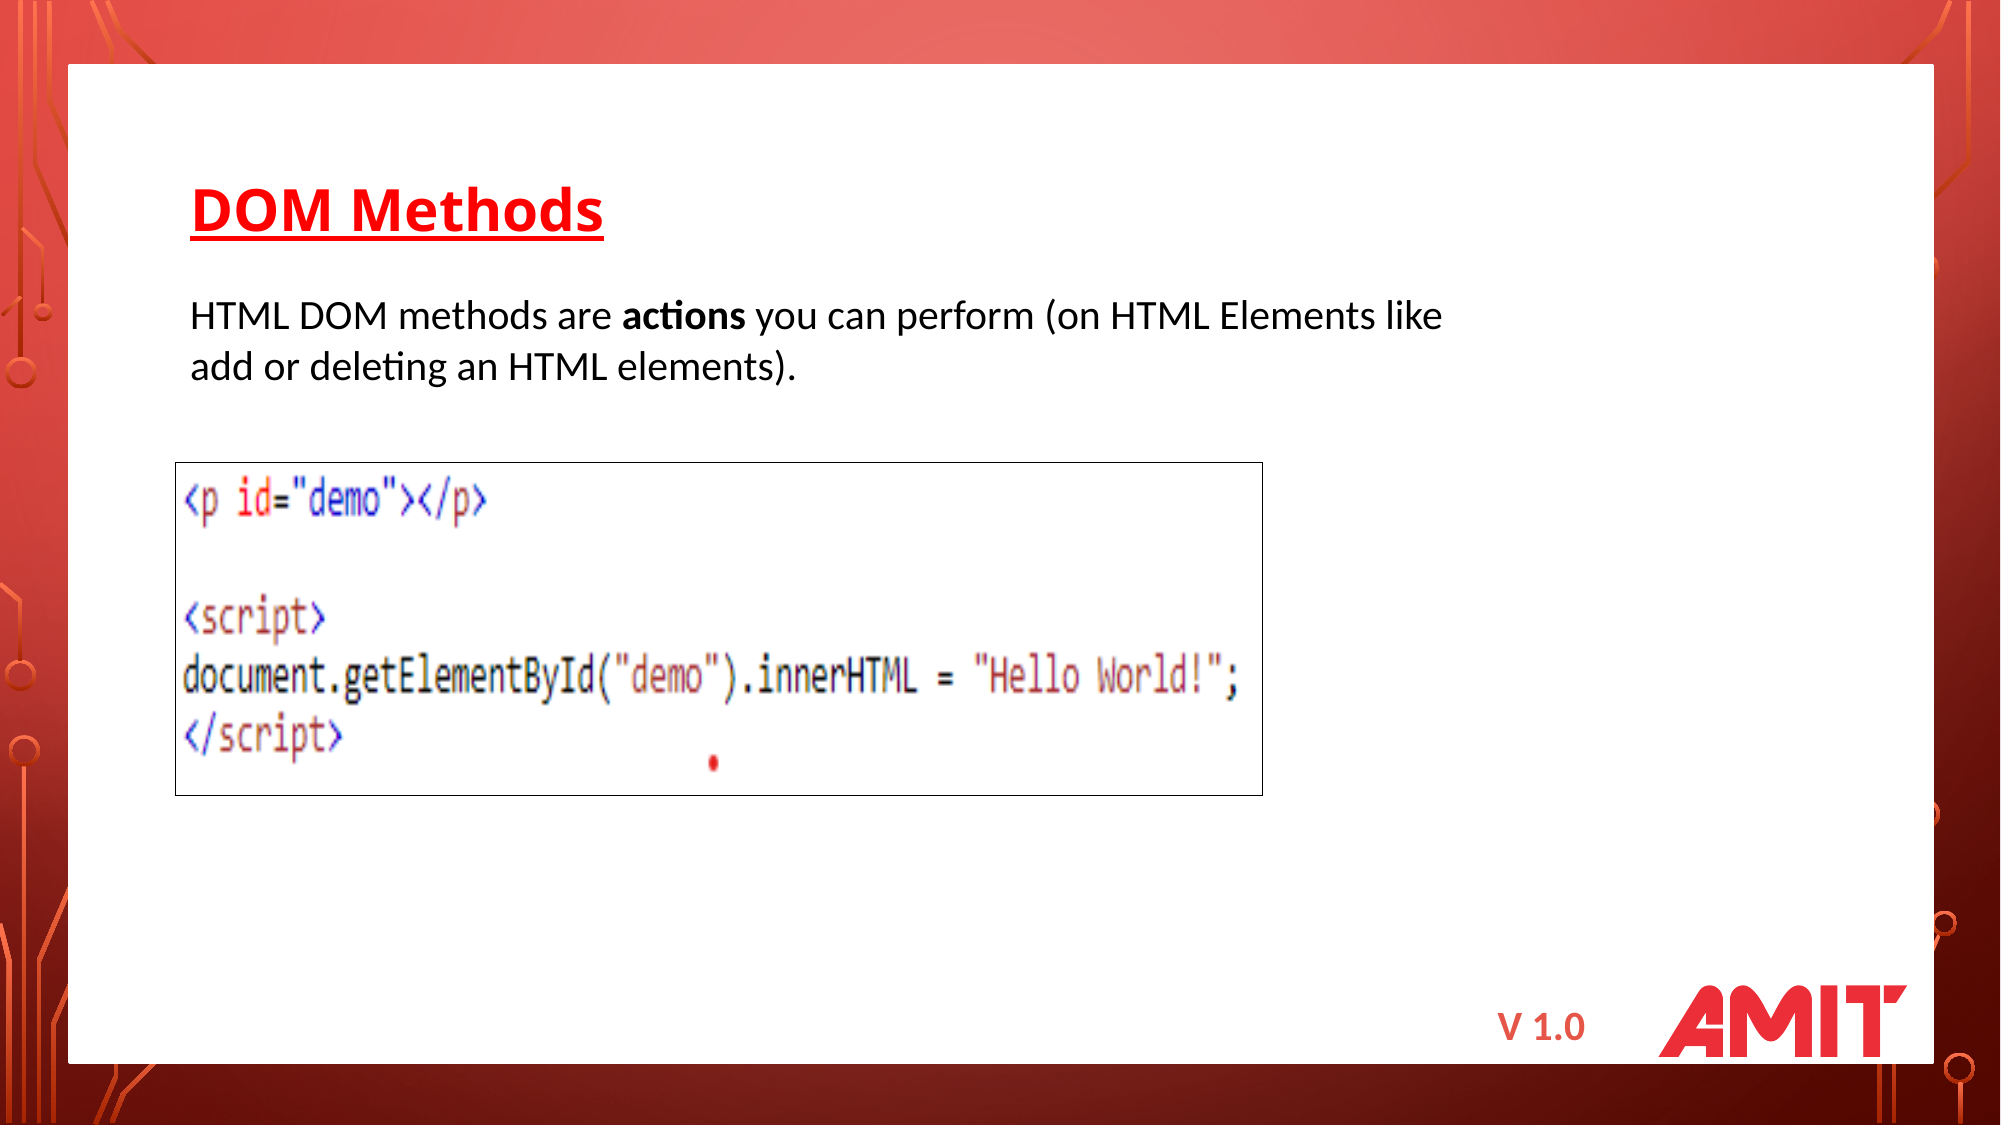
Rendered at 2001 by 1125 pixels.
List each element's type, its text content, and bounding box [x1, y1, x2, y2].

picture [1658, 963, 1966, 1086]
text_box Booleans can only have two values: true or false: [68, 64, 1934, 1064]
text_box DOM Methods [175, 165, 1194, 251]
picture [175, 461, 1264, 796]
text_box V 1.0 [1482, 991, 1658, 1057]
text_box HTML DOM methods are actions you can perform (on HTML Elements like add or deleting an HTML elements). [175, 280, 1484, 396]
